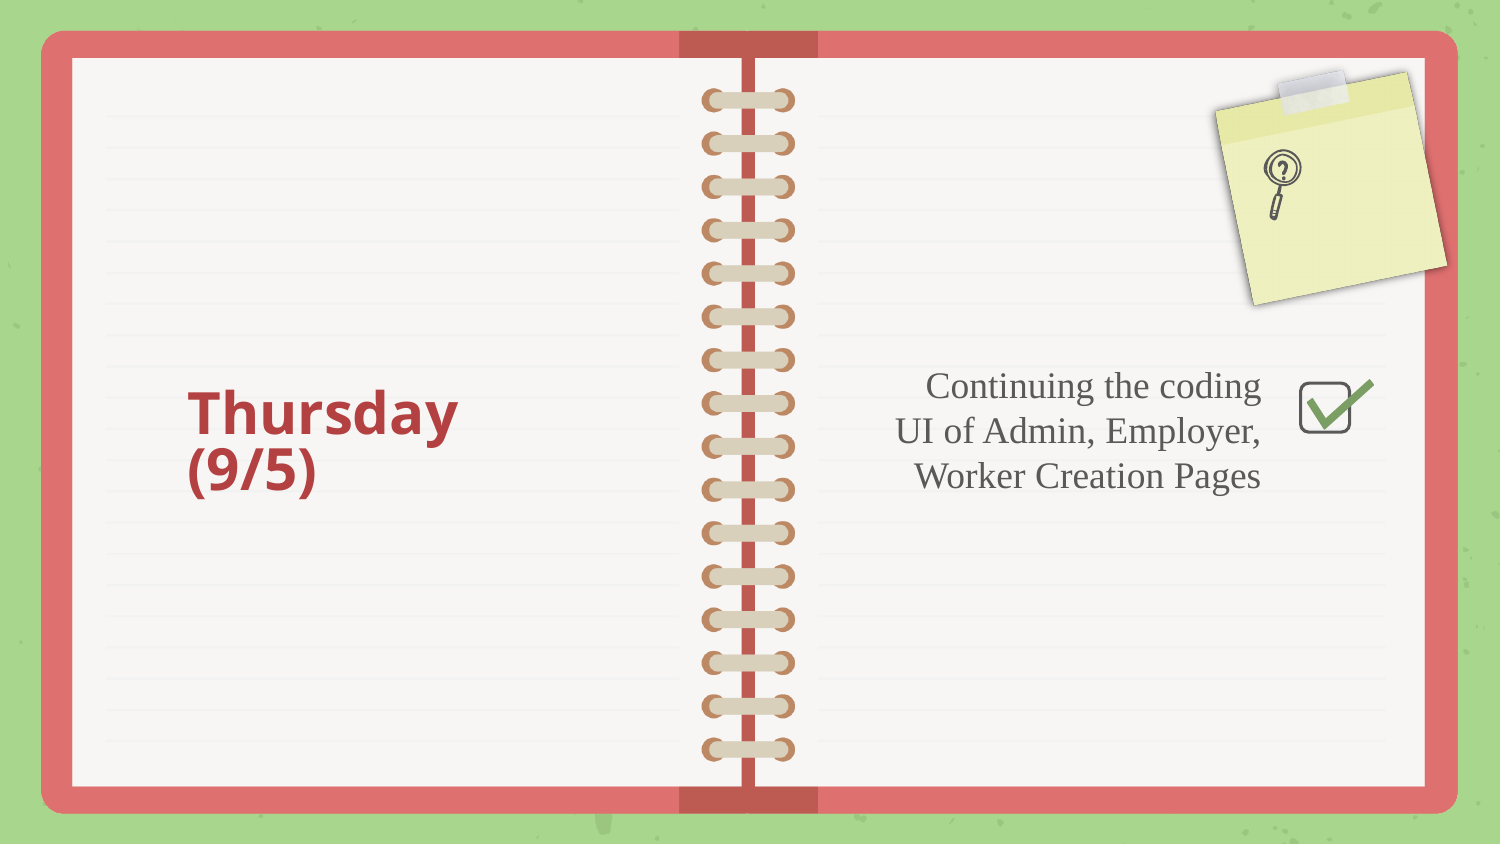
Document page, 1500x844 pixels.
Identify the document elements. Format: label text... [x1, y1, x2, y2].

title Thursday (9/5) [172, 374, 593, 469]
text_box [1256, 148, 1303, 221]
subtitle Continuing the coding UI of Admin, Employer, Worker Creation Pages [873, 345, 1277, 464]
text_box [1307, 379, 1374, 429]
picture [41, 25, 1458, 814]
text_box [1300, 383, 1350, 433]
